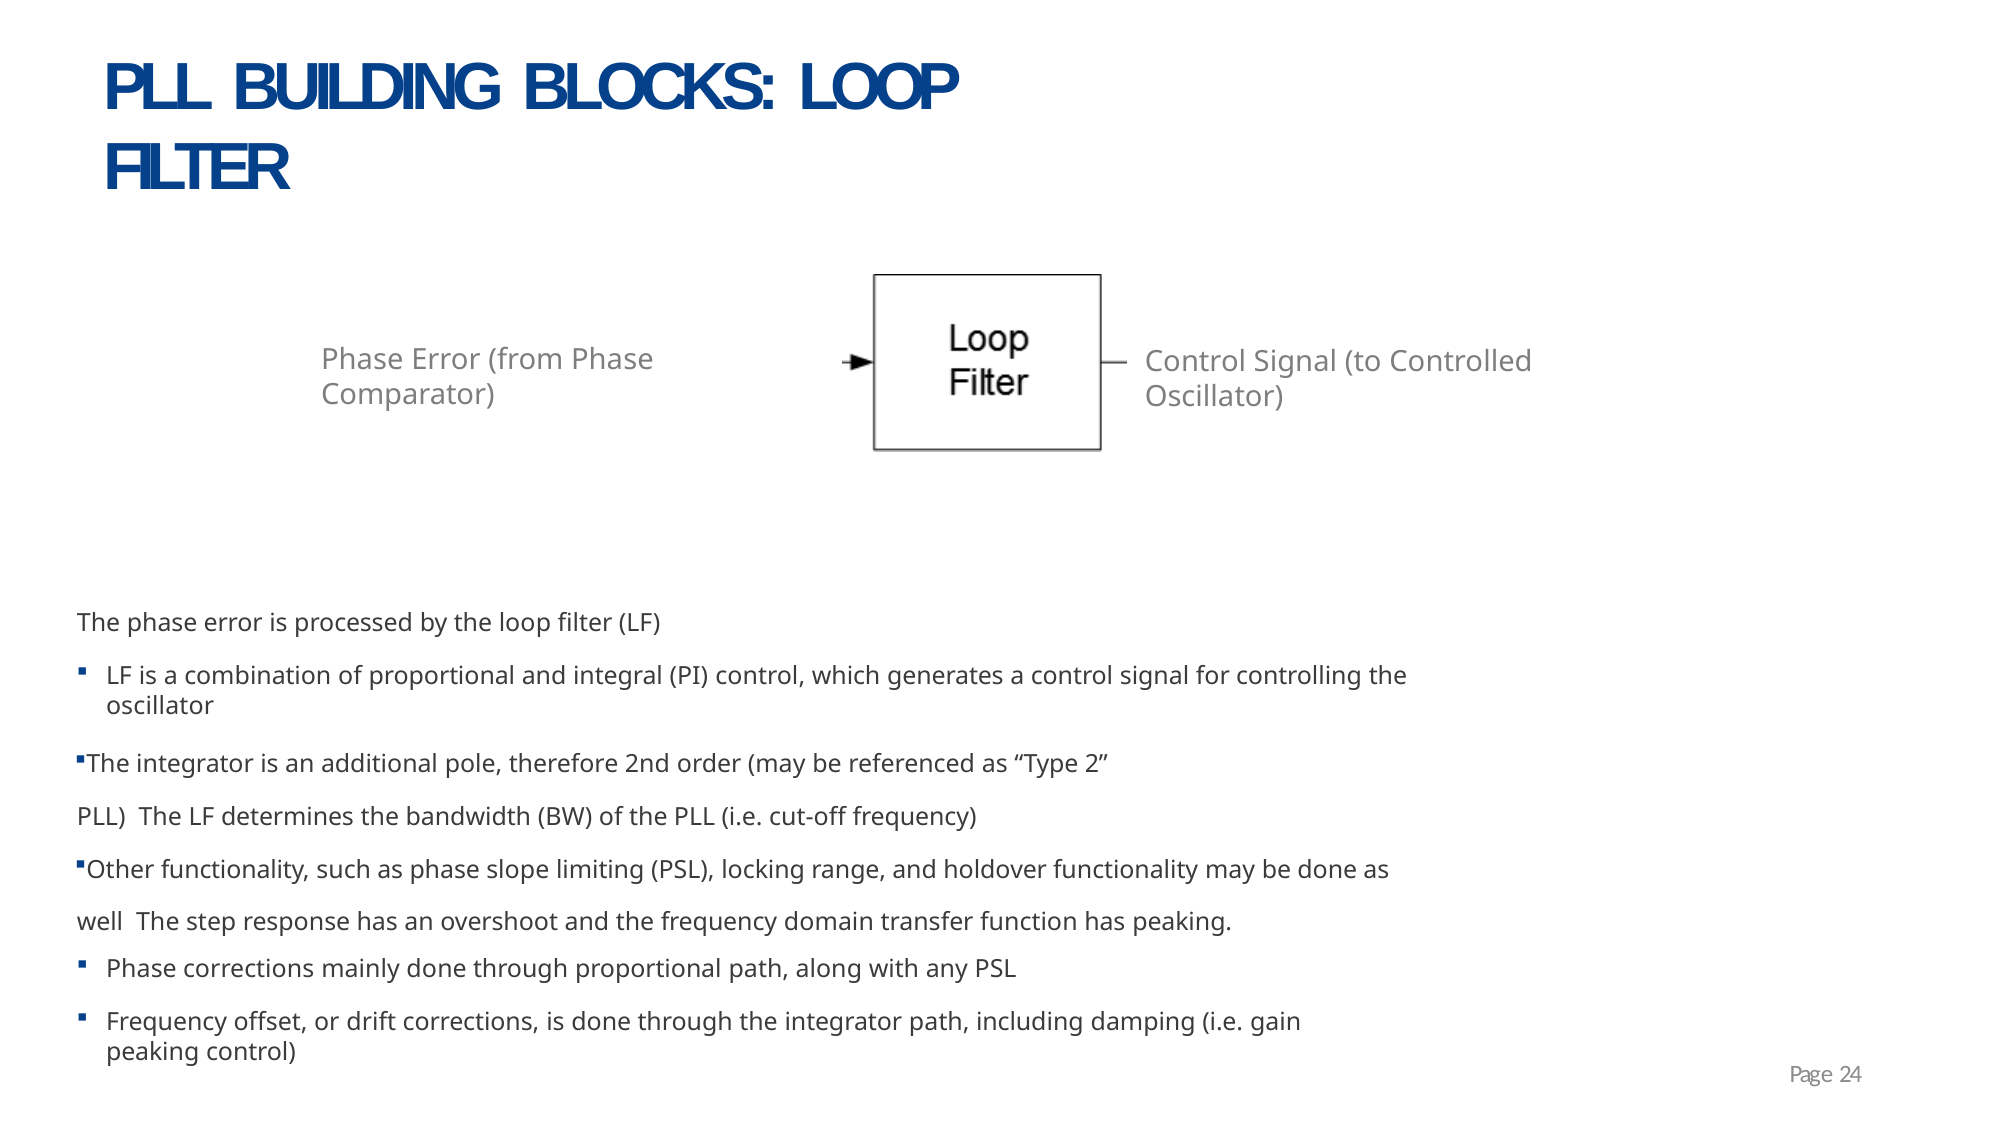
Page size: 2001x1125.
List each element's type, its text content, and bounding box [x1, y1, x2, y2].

text_box The phase error is processed by the loop filter (LF) LF is a combination of proportional and integral (PI) control, which generates a control signal for controlling the oscillator The integrator is an additional pole, therefore 2nd order (may be referenced as “Type 2” PLL) The LF determines the bandwidth (BW) of the PLL (i.e. cut-off frequency) Other functionality, such as phase slope limiting (PSL), locking range, and holdover functionality may be done as well The step response has an overshoot and the frequency domain transfer function has peaking. Phase corrections mainly done through proportional path, along with any PSL Frequency offset, or drift corrections, is done through the integrator path, including damping (i.e. gain peaking control) [74, 604, 1431, 1066]
picture [842, 274, 1127, 452]
text_box Phase Error (from Phase Comparator) [319, 338, 817, 411]
slide_number Page 24 [1412, 746, 1863, 1125]
title PLL BUILDING BLOCKS: LOOP FILTER [101, 26, 1124, 217]
text_box Control Signal (to Controlled Oscillator) [1142, 340, 1652, 413]
